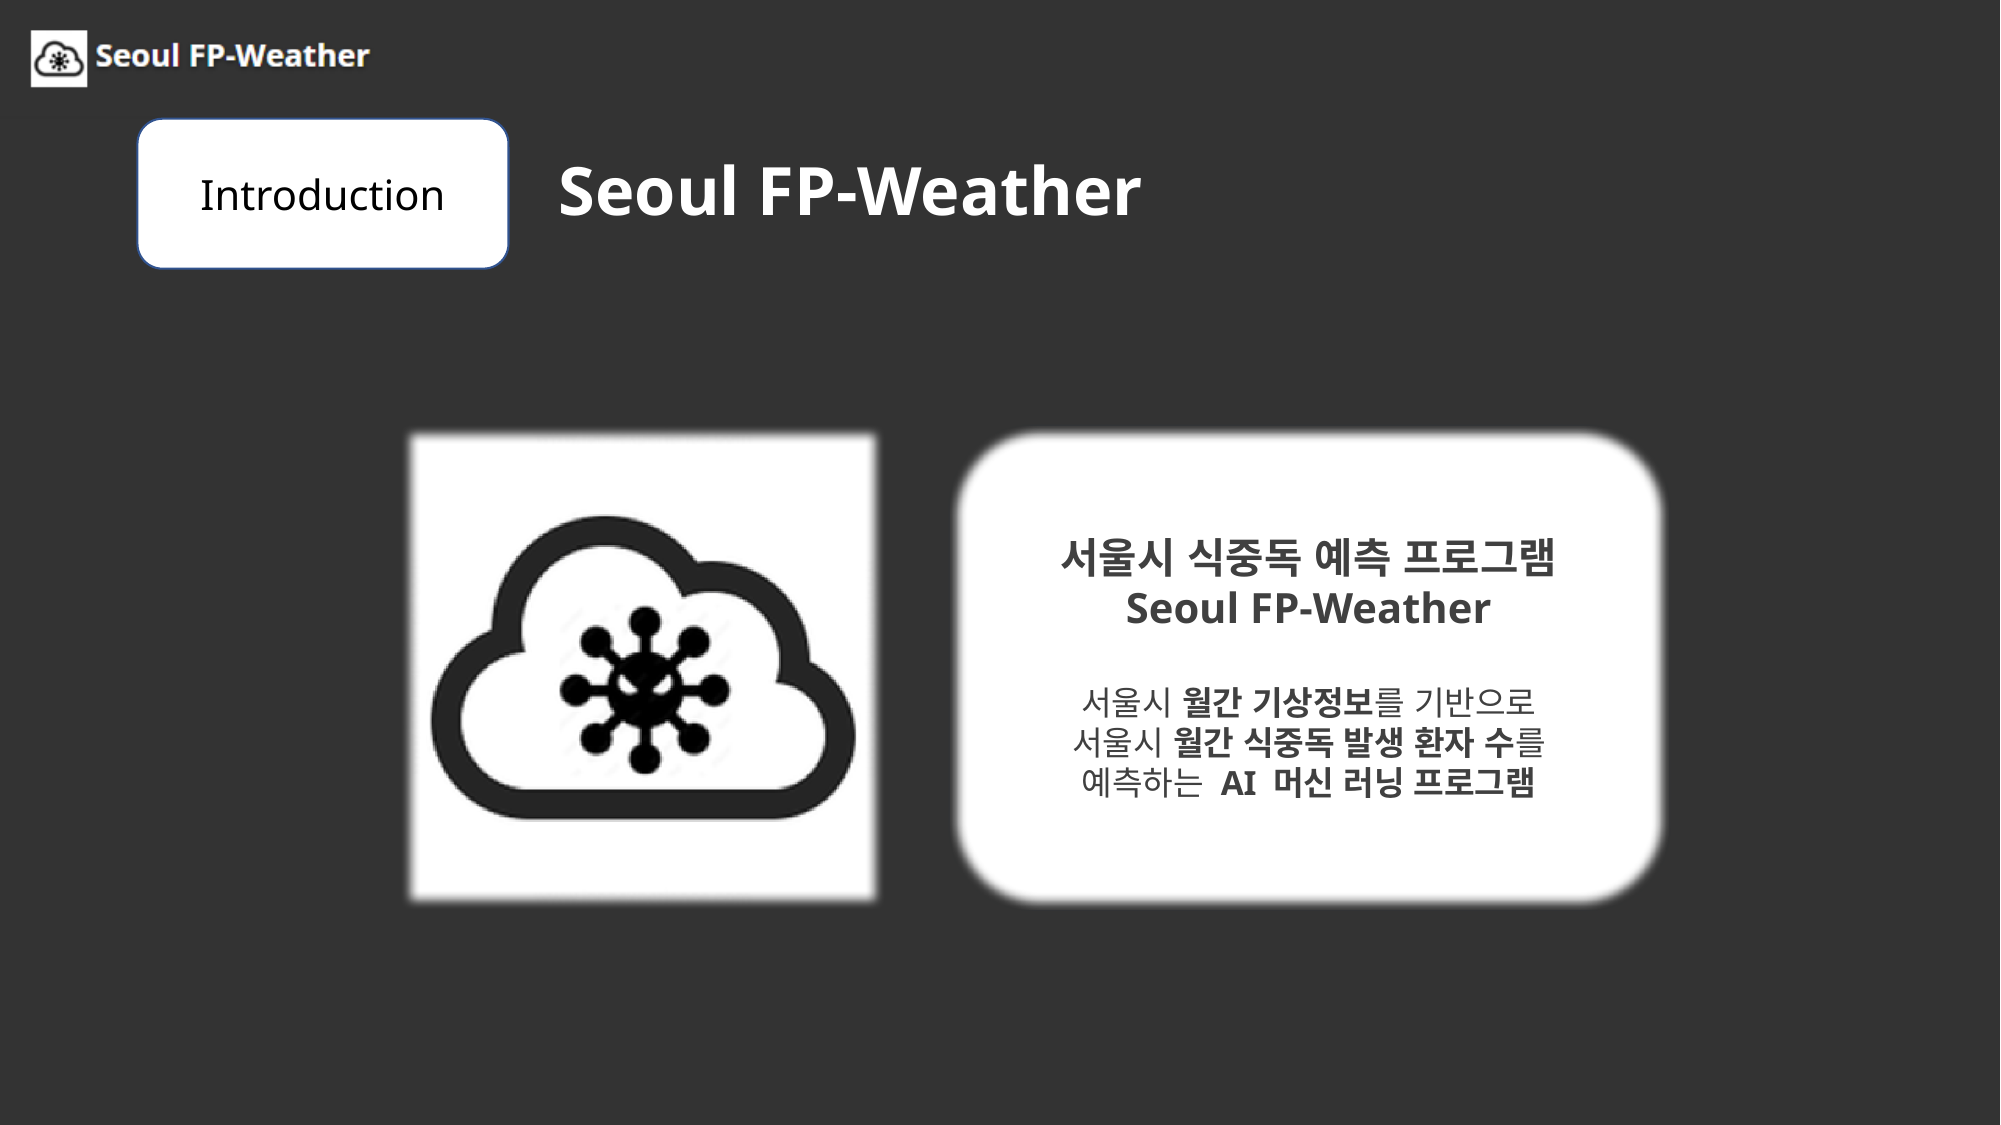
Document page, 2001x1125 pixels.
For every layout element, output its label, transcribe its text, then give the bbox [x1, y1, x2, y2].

text_box Introduction [136, 117, 510, 270]
picture [400, 424, 885, 910]
title Seoul FP-Weather [543, 118, 1898, 269]
picture [0, 0, 400, 119]
text_box 서울시 식중독 예측 프로그램 Seoul FP-Weather 서울시 월간 기상정보를 기반으로 서울시 월간 식중독 발생 환자 수를 예측하는 AI 머신 러닝 프로그램 [966, 442, 1653, 894]
